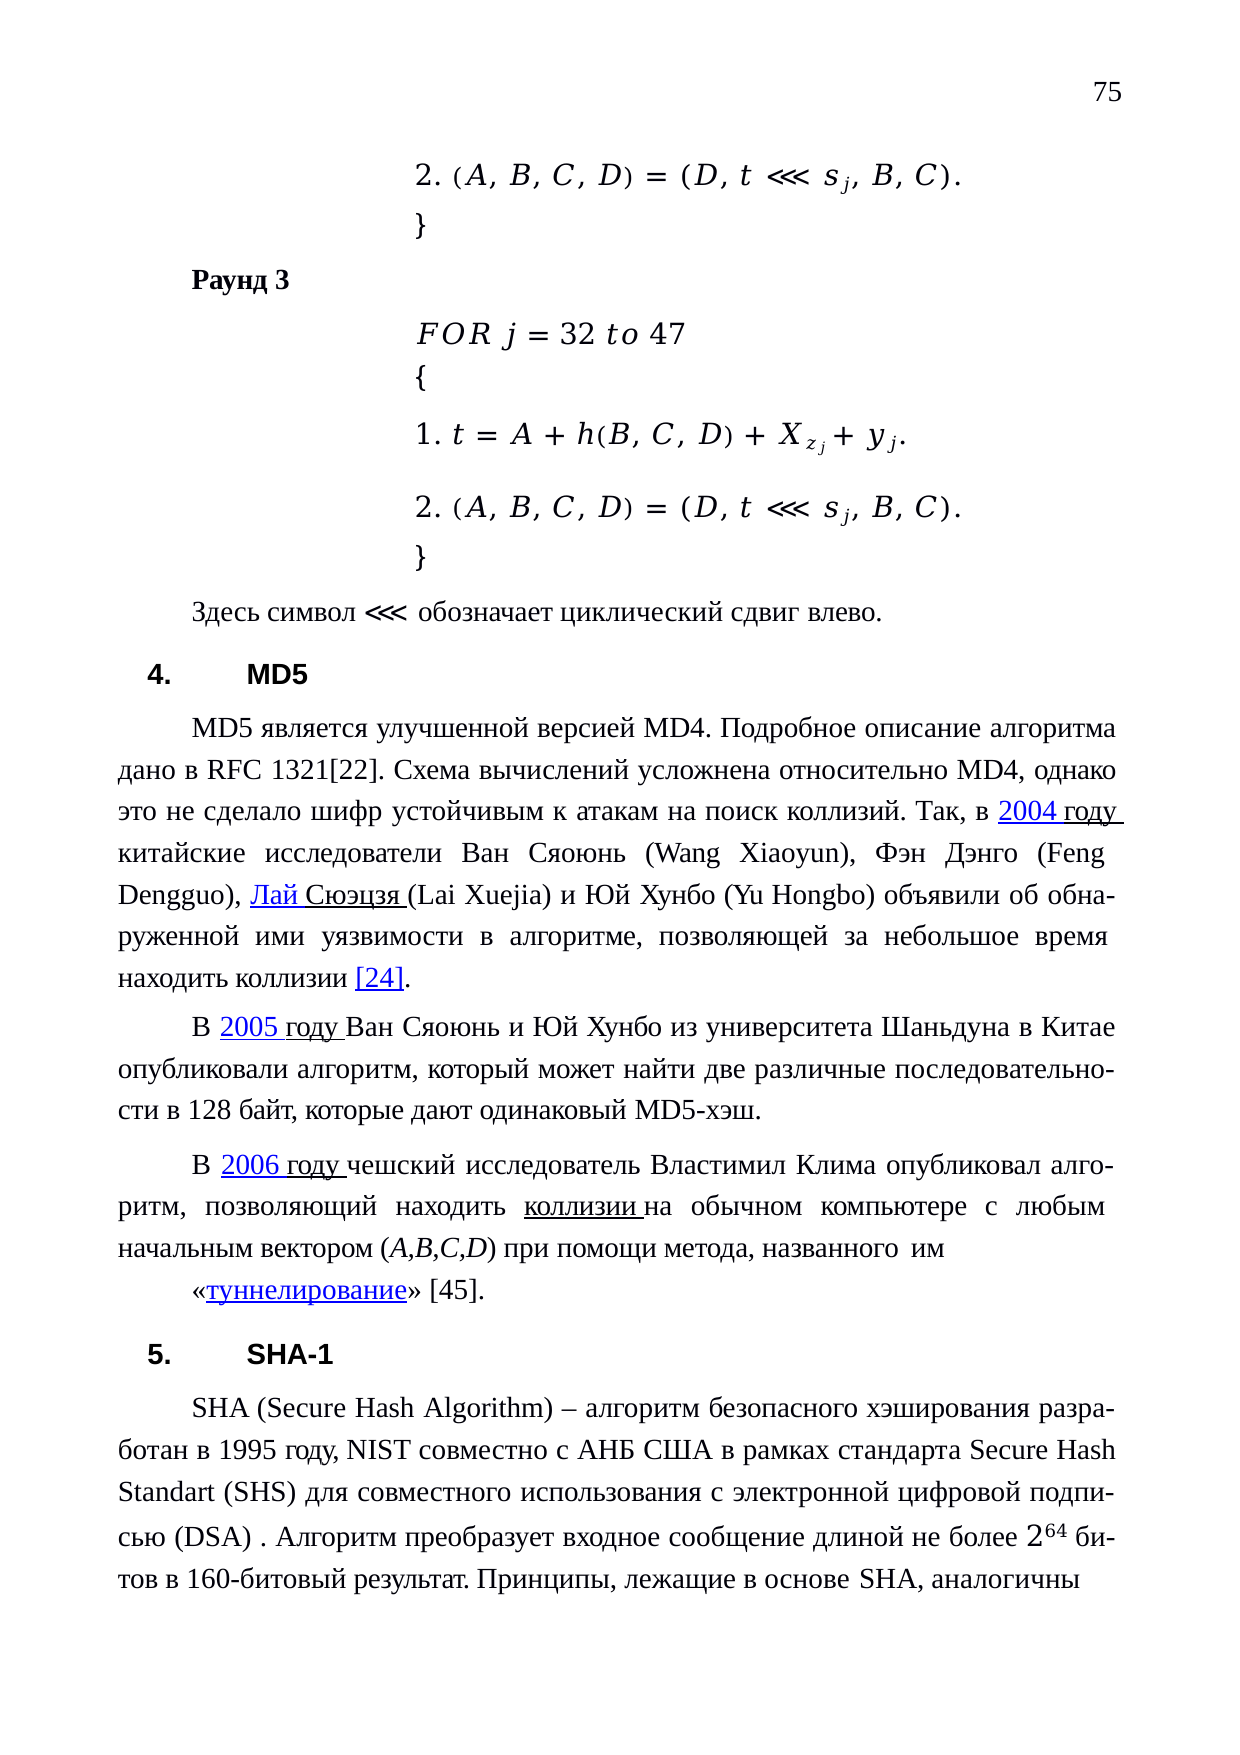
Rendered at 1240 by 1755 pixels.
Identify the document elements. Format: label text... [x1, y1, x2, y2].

text_box 75 [1090, 69, 1125, 107]
text_box 2. (𝐴, 𝐵, 𝐶, 𝐷) = (𝐷, 𝑡 ⋘ 𝑠𝑗, 𝐵, 𝐶). } Раунд 3 𝐹𝑂𝑅 𝑗 = 32 𝑡𝑜 47 { 1. 𝑡 = 𝐴 + ℎ(𝐵, 𝐶, 𝐷) + 𝑋𝑧𝑗 + 𝑦𝑗. 2. (𝐴, 𝐵, 𝐶, 𝐷) = (𝐷, 𝑡 ⋘ 𝑠𝑗, 𝐵, 𝐶). } Здесь символ ⋘ обозначает циклический сдвиг влево. MD5 MD5 является улучшенной версией MD4. Подробное описание алгоритма дано в RFC 1321[22]. Схема вычислений усложнена относительно MD4, однако это не сделало шифр устойчивым к атакам на поиск коллизий. Так, в 2004 году китайские исследователи Ван Сяоюнь (Wang Xiaoyun), Фэн Дэнго (Feng Dengguo), Лай Сюэцзя (Lai Xuejia) и Юй Хунбо (Yu Hongbo) объявили об обна- руженной ими уязвимости в алгоритме, позволяющей за небольшое время находить коллизии [24]. В 2005 году Ван Сяоюнь и Юй Хунбо из университета Шаньдуна в Китае опубликовали алгоритм, который может найти две различные последовательно- сти в 128 байт, которые дают одинаковый MD5-хэш. В 2006 году чешский исследователь Властимил Клима опубликовал алго- ритм, позволяющий находить коллизии на обычном компьютере с любым начальным вектором (A,B,C,D) при помощи метода, названного им «туннелирование» [45]. SHA-1 SHA (Secure Hash Algorithm) – алгоритм безопасного хэширования разра- ботан в 1995 году, NIST совместно с АНБ США в рамках стандарта Secure Hash Standart (SHS) для совместного использования с электронной цифровой подпи- сью (DSA) . Алгоритм преобразует входное сообщение длиной не более 264 би- тов в 160-битовый результат. Принципы, лежащие в основе SHA, аналогичны [103, 128, 1138, 1595]
